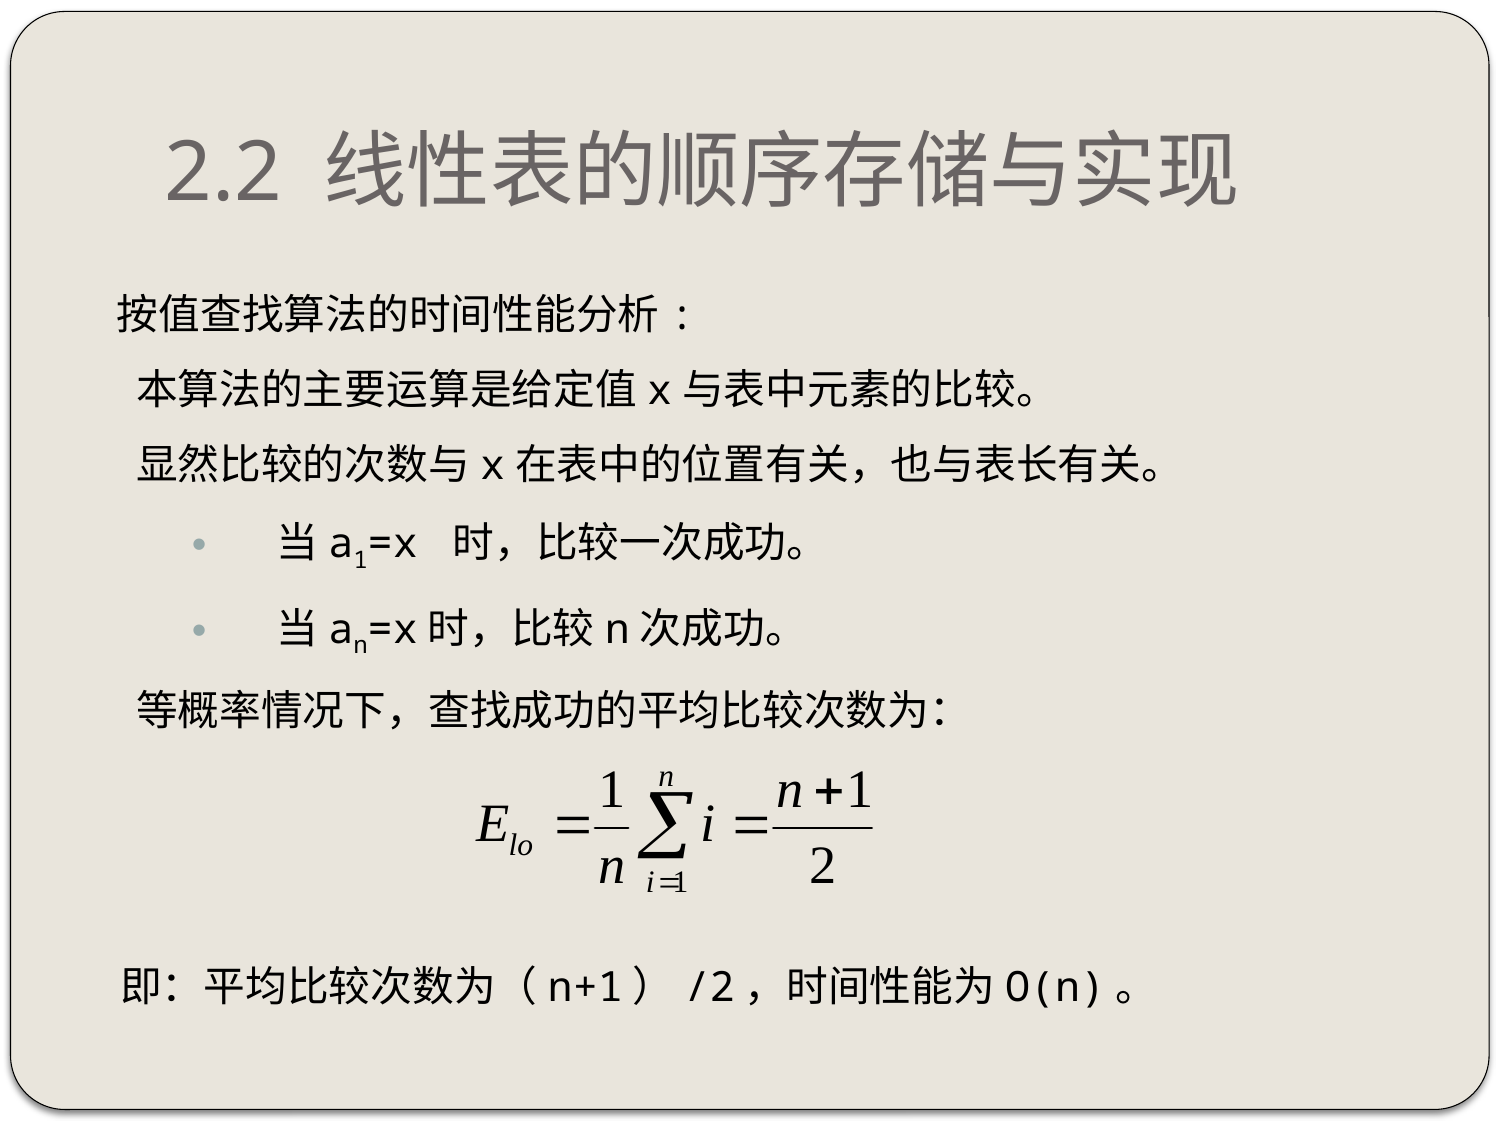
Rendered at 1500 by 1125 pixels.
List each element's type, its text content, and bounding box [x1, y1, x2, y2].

text_box 按值查找算法的时间性能分析: 本算法的主要运算是给定值x与表中元素的比较。 显然比较的次数与x在表中的位置有关，也与表长有关。 当a1=x 时，比较一次成功。 当an=x时，比较n次成功。 等概率情况下，查找成功的平均比较次数为： [102, 255, 1425, 795]
title 2.2 线性表的顺序存储与实现 [150, 45, 1425, 233]
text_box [466, 751, 884, 905]
text_box 即：平均比较次数为（n+1）/2，时间性能为O(n)。 [105, 952, 1172, 1018]
